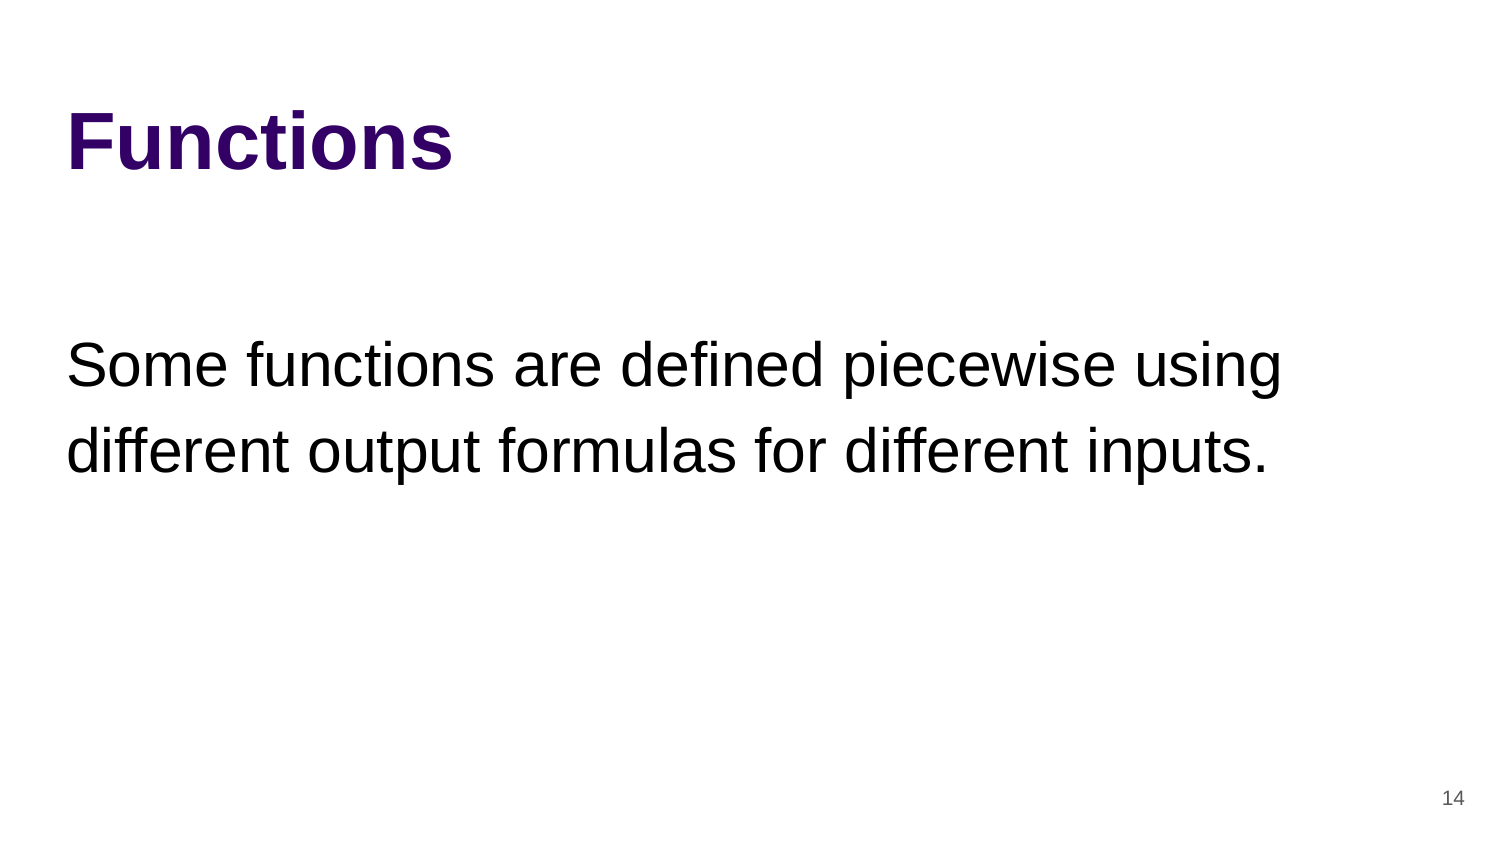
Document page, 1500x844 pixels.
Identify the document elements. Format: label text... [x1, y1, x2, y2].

slide_number ‹#› [1389, 764, 1480, 830]
list Some functions are defined piecewise using different output formulas for different inputs. [51, 189, 1449, 750]
title Functions [51, 72, 1449, 167]
